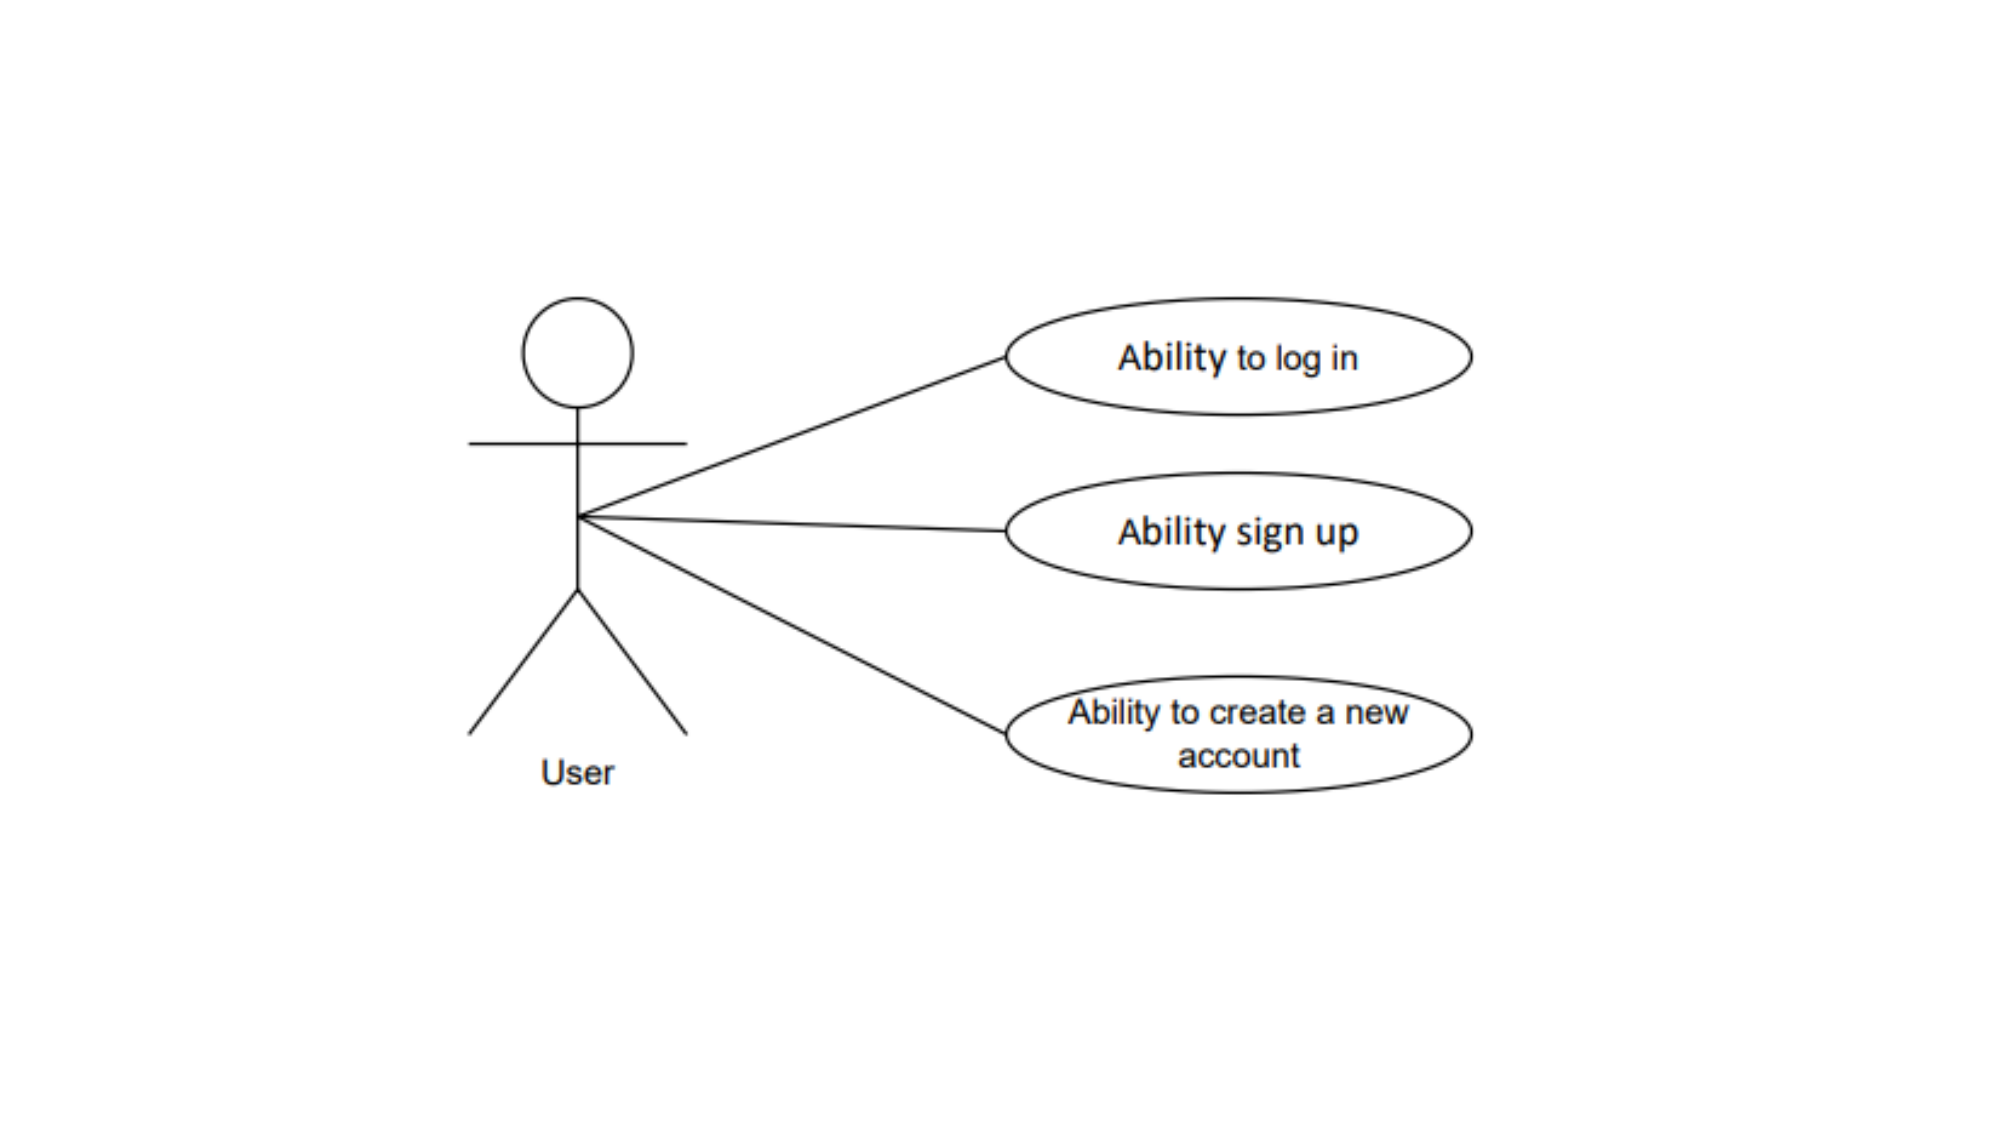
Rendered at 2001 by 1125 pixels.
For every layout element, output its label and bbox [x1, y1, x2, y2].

picture [148, 276, 1929, 1018]
